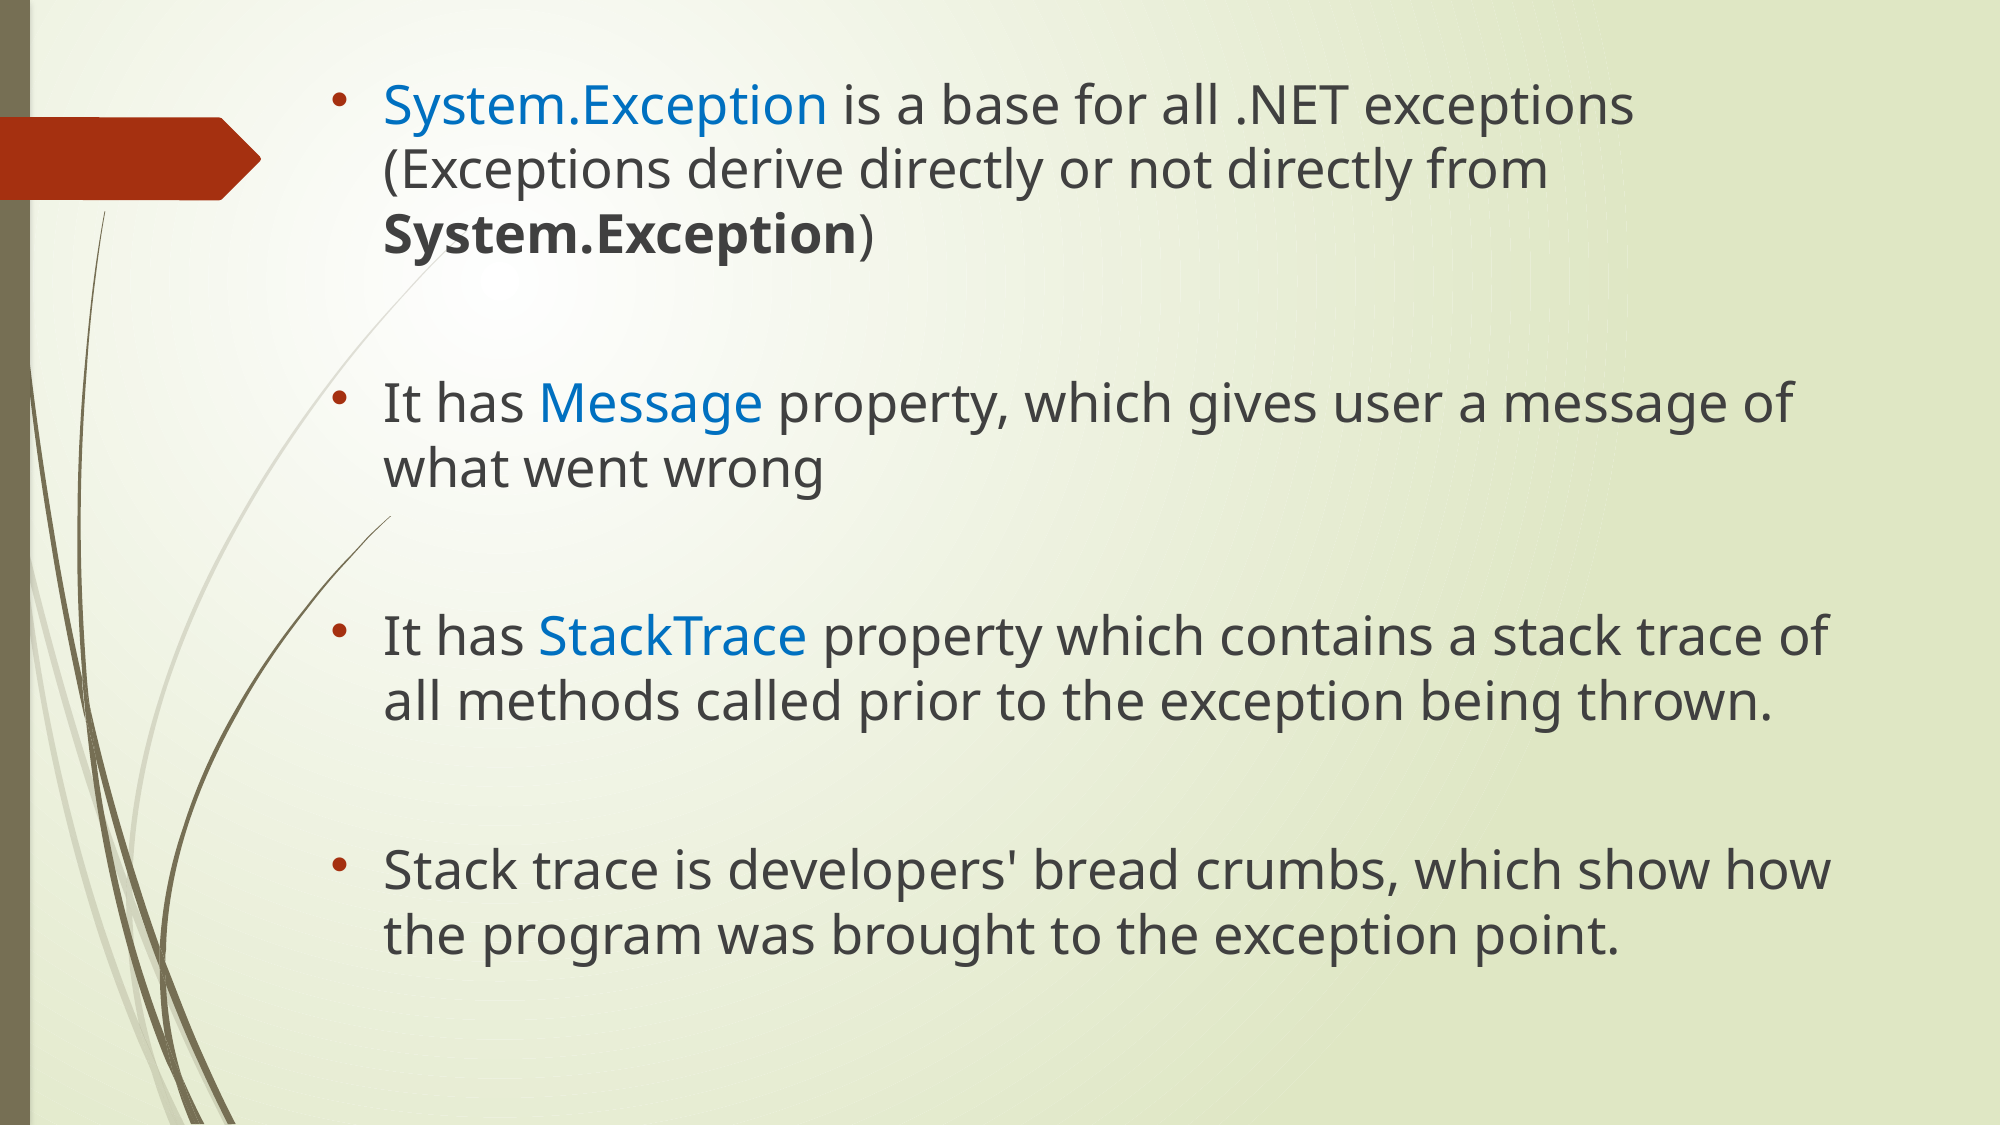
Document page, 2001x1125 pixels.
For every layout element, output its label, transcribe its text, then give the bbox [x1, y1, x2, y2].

list System.Exception is a base for all .NET exceptions (Exceptions derive directly or not directly from System.Exception) It has Message property, which gives user a message of what went wrong It has StackTrace property which contains a stack trace of all methods called prior to the exception being thrown. Stack trace is developers' bread crumbs, which show how the program was brought to the exception point. [297, 62, 1874, 1025]
